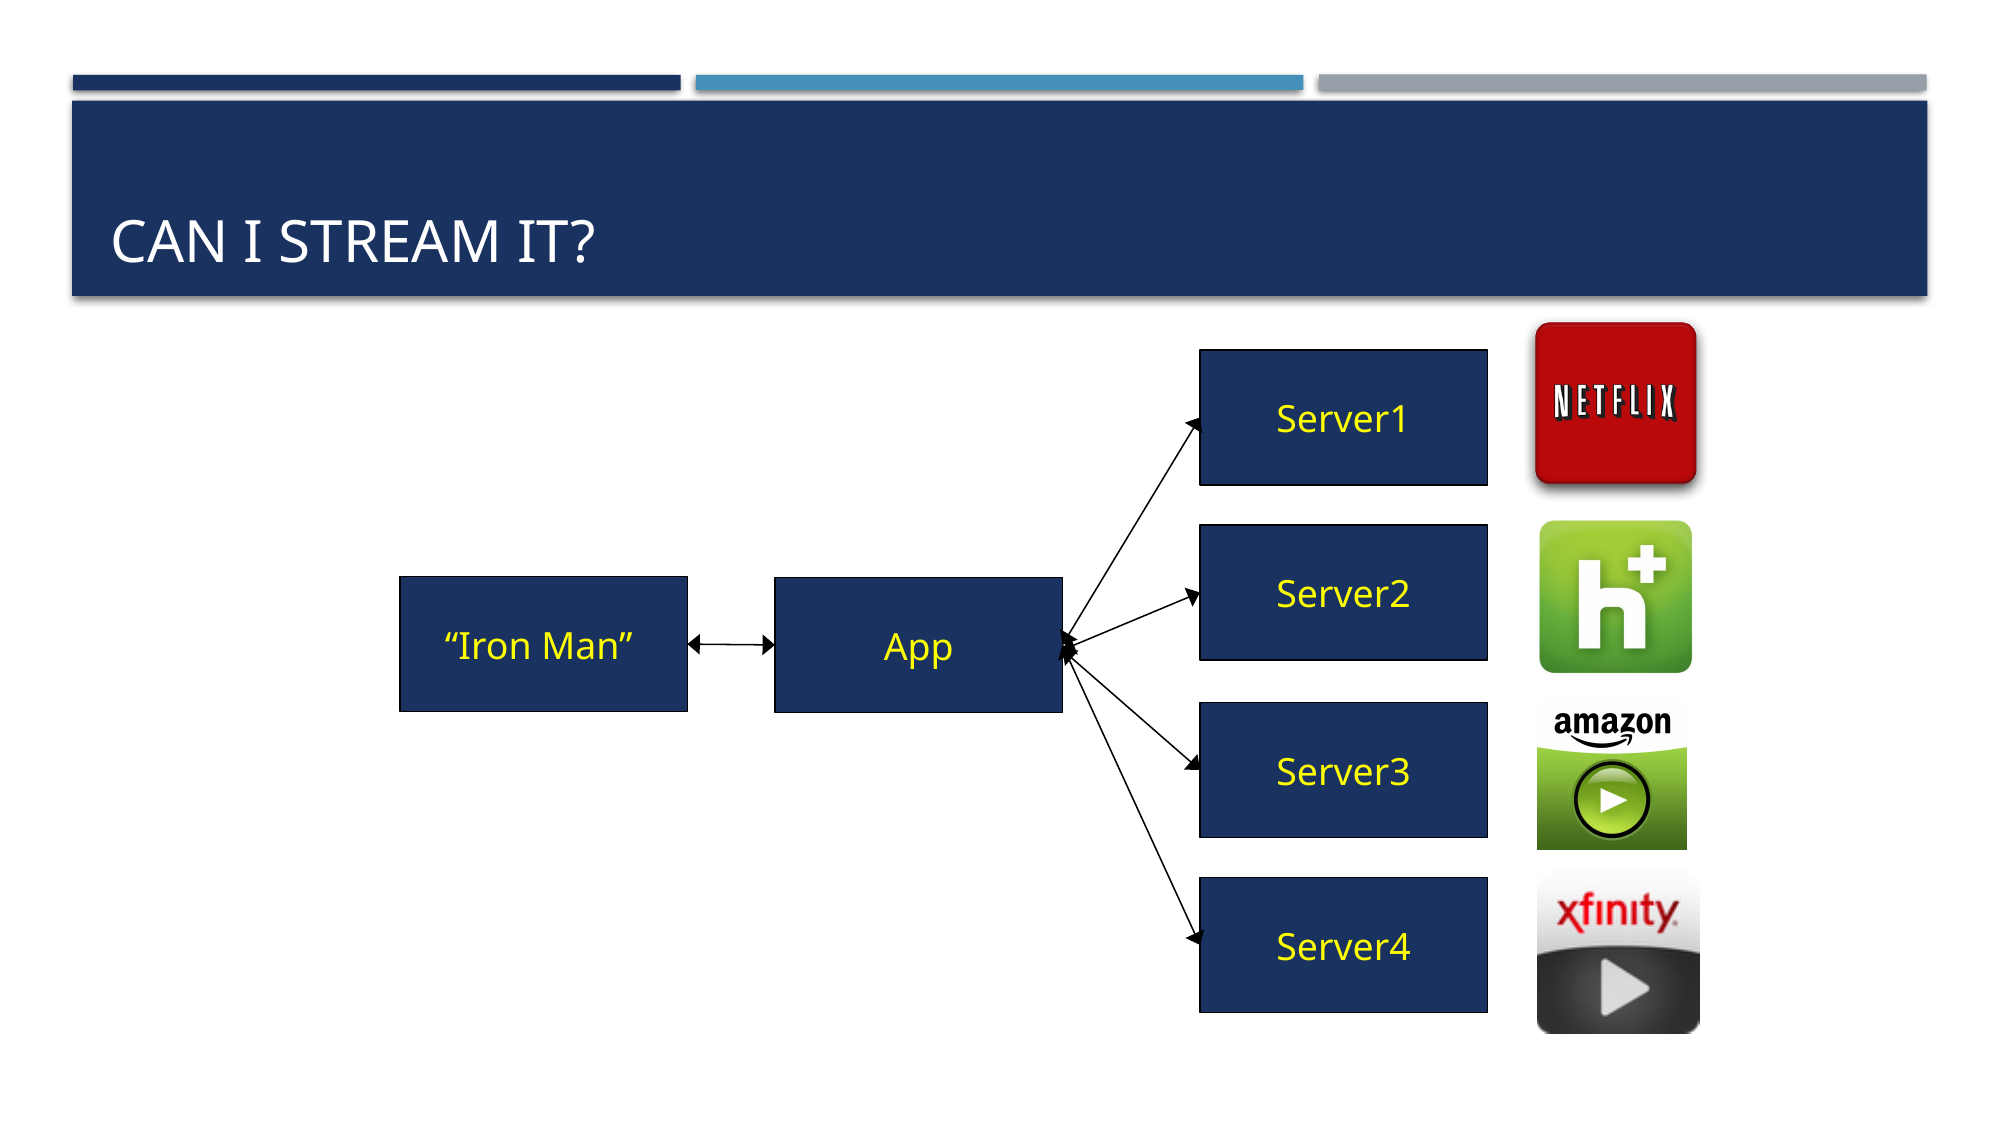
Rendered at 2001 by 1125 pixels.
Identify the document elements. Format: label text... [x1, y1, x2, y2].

text_box Server3 [1205, 702, 1488, 838]
text_box “Iron Man” [399, 576, 688, 712]
picture [1536, 861, 1701, 1034]
text_box Server2 [1205, 524, 1488, 660]
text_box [1061, 591, 1201, 644]
text_box Server1 [1199, 349, 1488, 485]
picture [1536, 699, 1688, 850]
picture [1511, 299, 1720, 507]
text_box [1061, 644, 1201, 946]
picture [1536, 518, 1695, 676]
text_box App [774, 577, 1056, 713]
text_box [1061, 416, 1201, 591]
text_box Server4 [1199, 877, 1488, 1013]
title Can I Stream It? [95, 115, 1905, 282]
